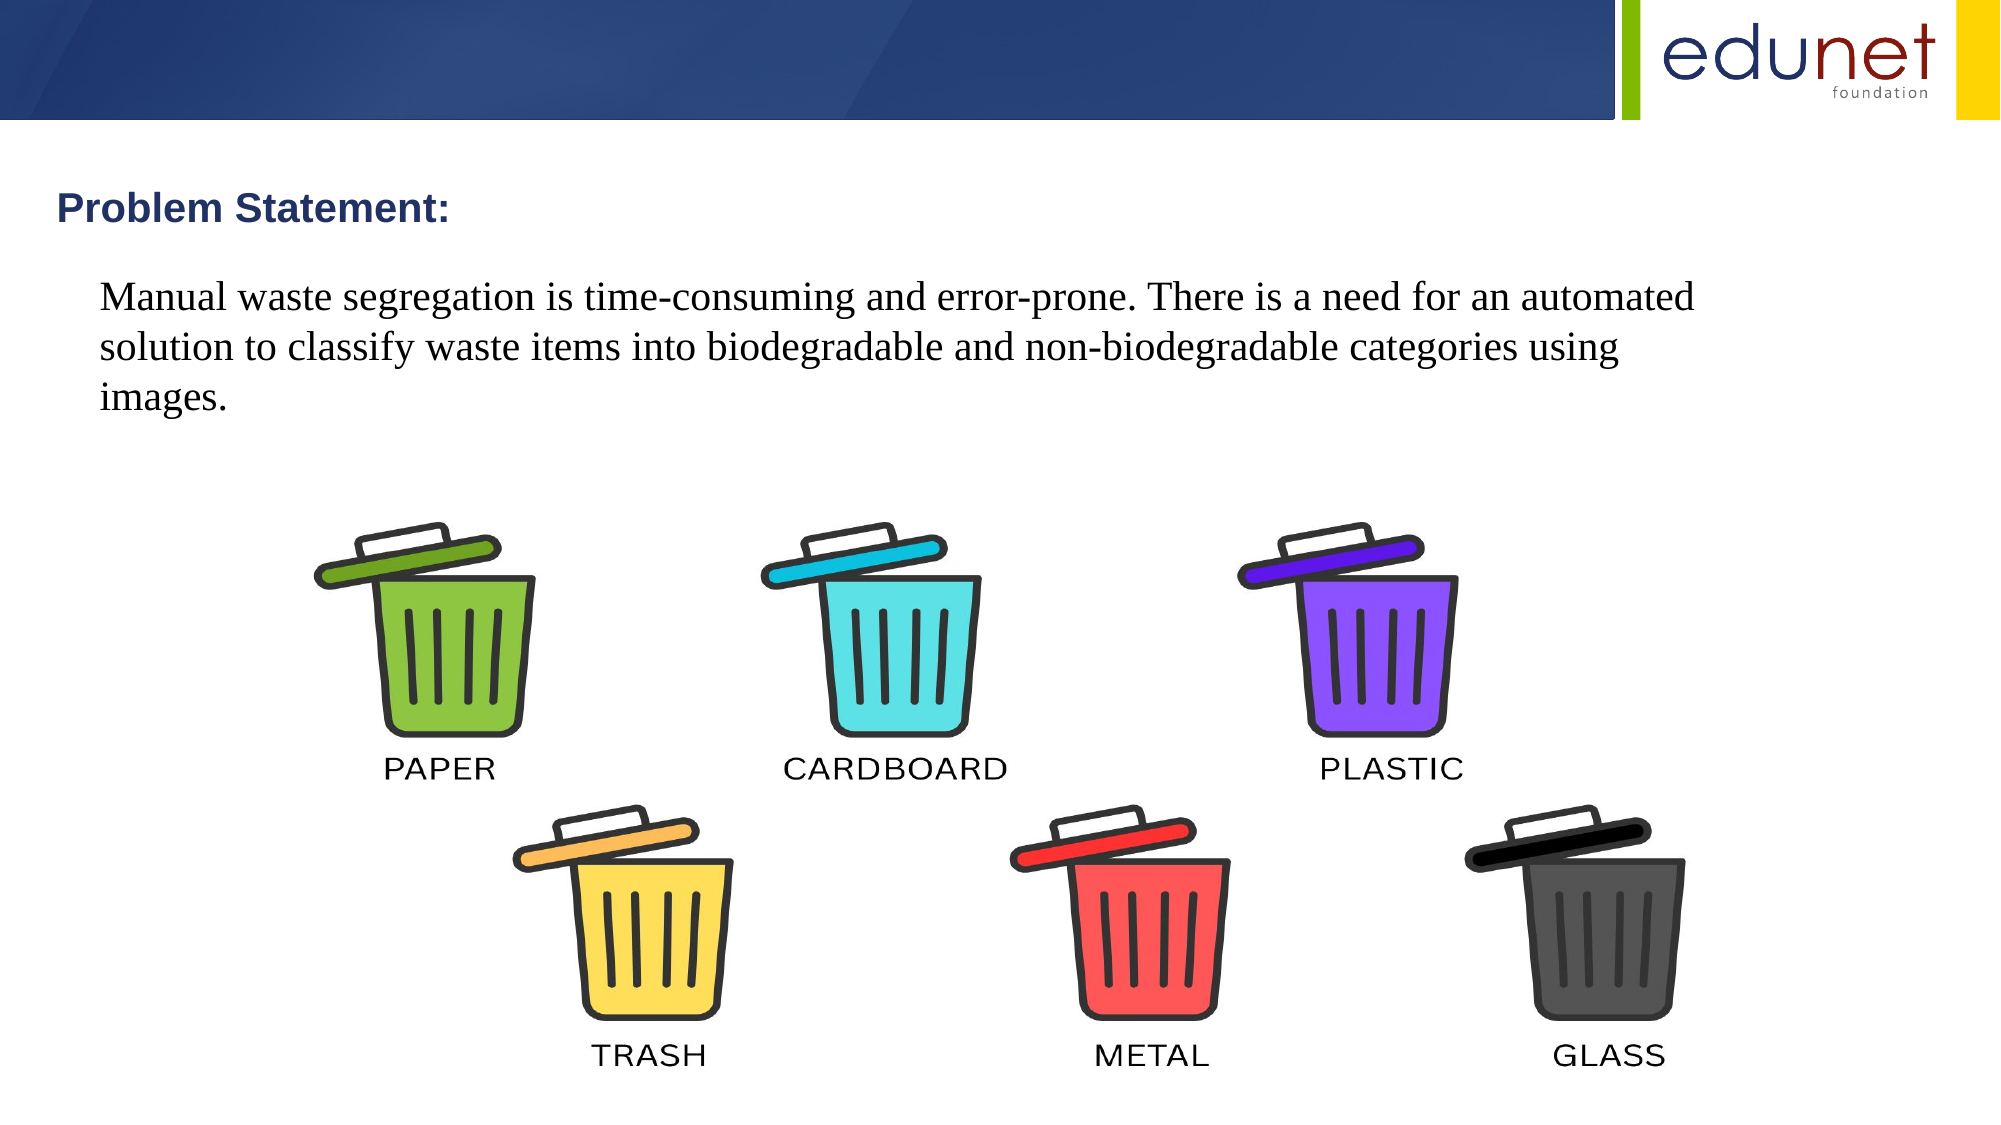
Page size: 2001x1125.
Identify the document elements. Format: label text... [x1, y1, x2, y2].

picture [1652, 12, 1948, 108]
text_box Manual waste segregation is time-consuming and error-prone. There is a need for an automated solution to classify waste items into biodegradable and non-biodegradable categories using images. [84, 261, 1739, 495]
picture [250, 392, 1767, 1109]
text_box Problem Statement: [41, 172, 1043, 238]
